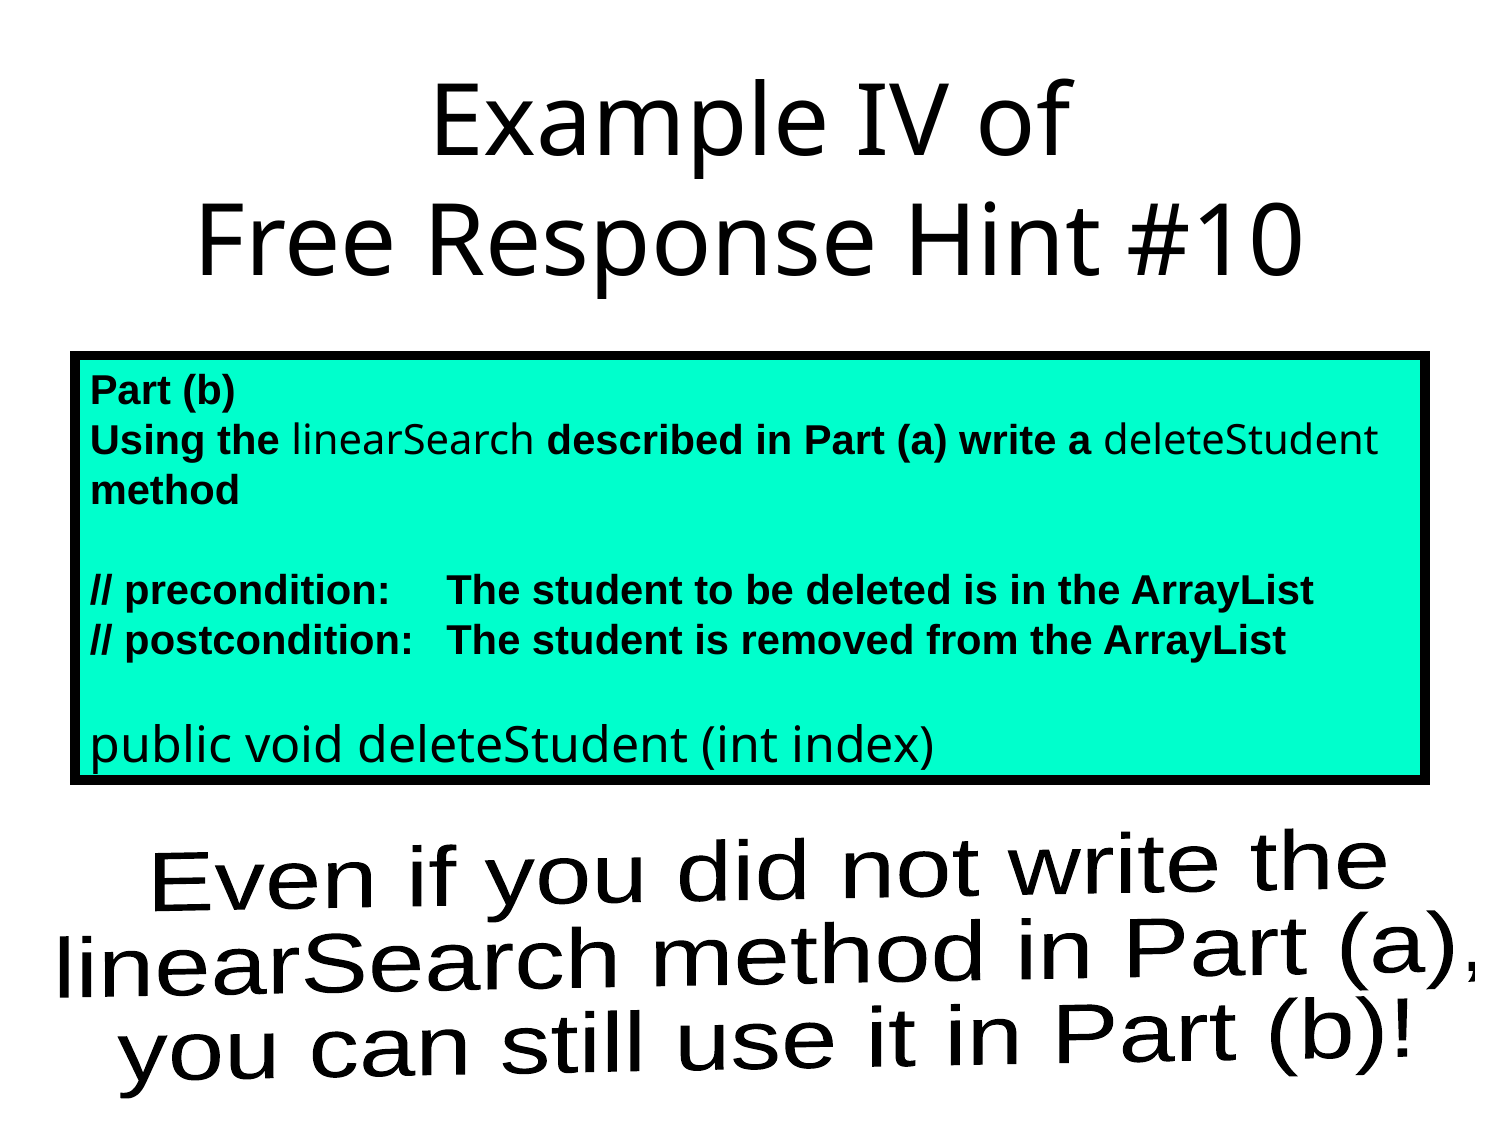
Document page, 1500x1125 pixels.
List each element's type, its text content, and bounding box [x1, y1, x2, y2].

title Example IV of Free Response Hint #10 [0, 0, 1500, 350]
text_box Part (b) Using the linearSearch described in Part (a) write a deleteStudent method // precondition: The student to be deleted is in the ArrayList // postcondition: The student is removed from the ArrayList public void deleteStudent (int index) [74, 355, 1425, 781]
